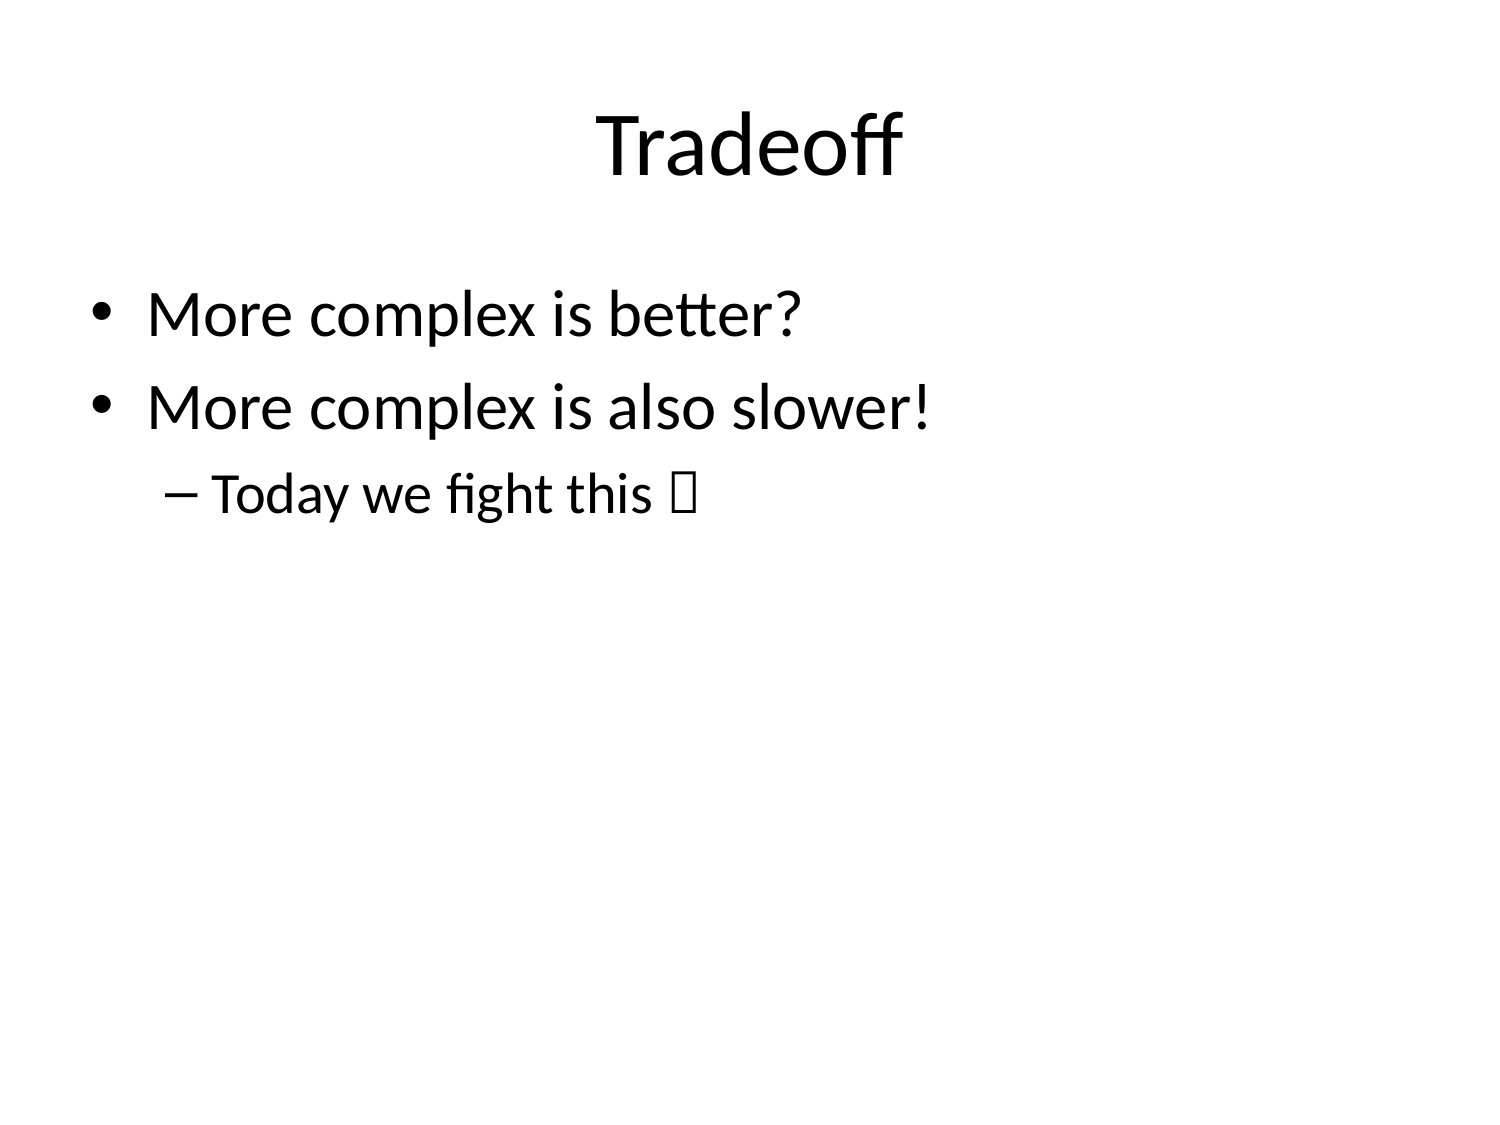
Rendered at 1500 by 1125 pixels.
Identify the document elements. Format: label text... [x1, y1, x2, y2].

list More complex is better? More complex is also slower! Today we fight this  [75, 262, 1425, 1005]
title Tradeoff [75, 45, 1425, 233]
